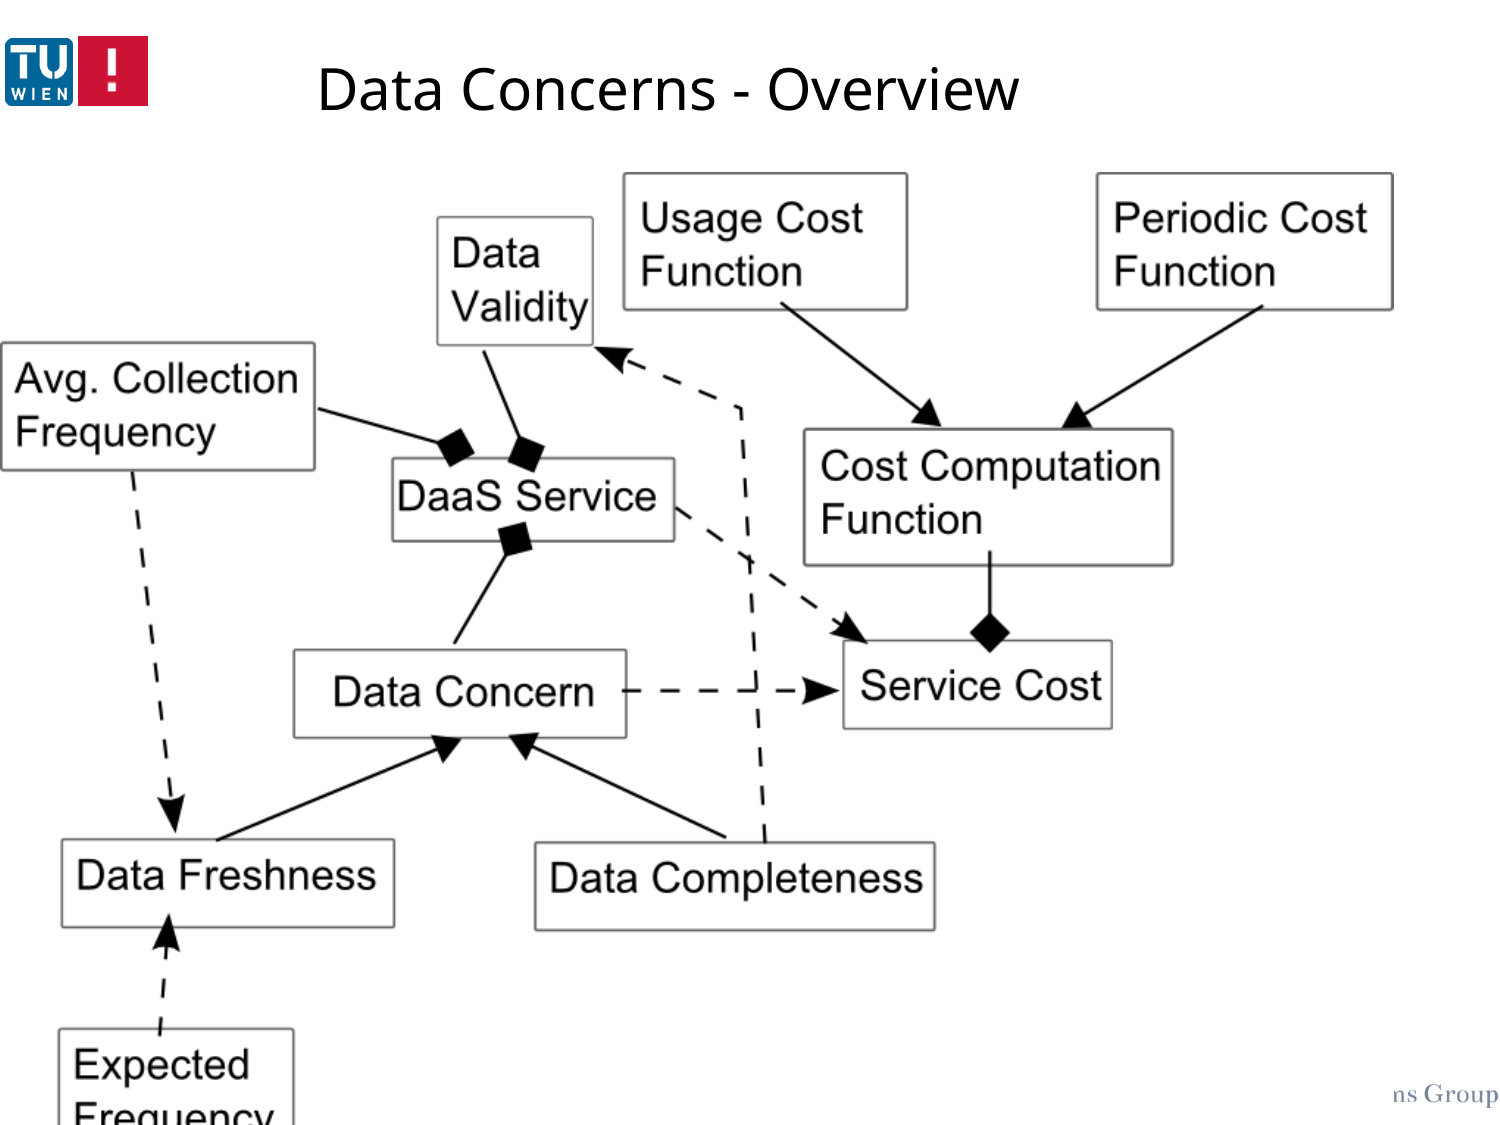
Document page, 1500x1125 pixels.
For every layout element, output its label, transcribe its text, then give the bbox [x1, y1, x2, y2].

picture [40, 46, 52, 78]
picture [43, 88, 50, 99]
picture [11, 46, 36, 52]
picture [78, 36, 148, 106]
picture [62, 88, 66, 99]
title Data Concerns - Overview [301, 39, 1437, 135]
picture [55, 46, 66, 78]
picture [20, 55, 27, 78]
picture [0, 172, 1500, 1125]
